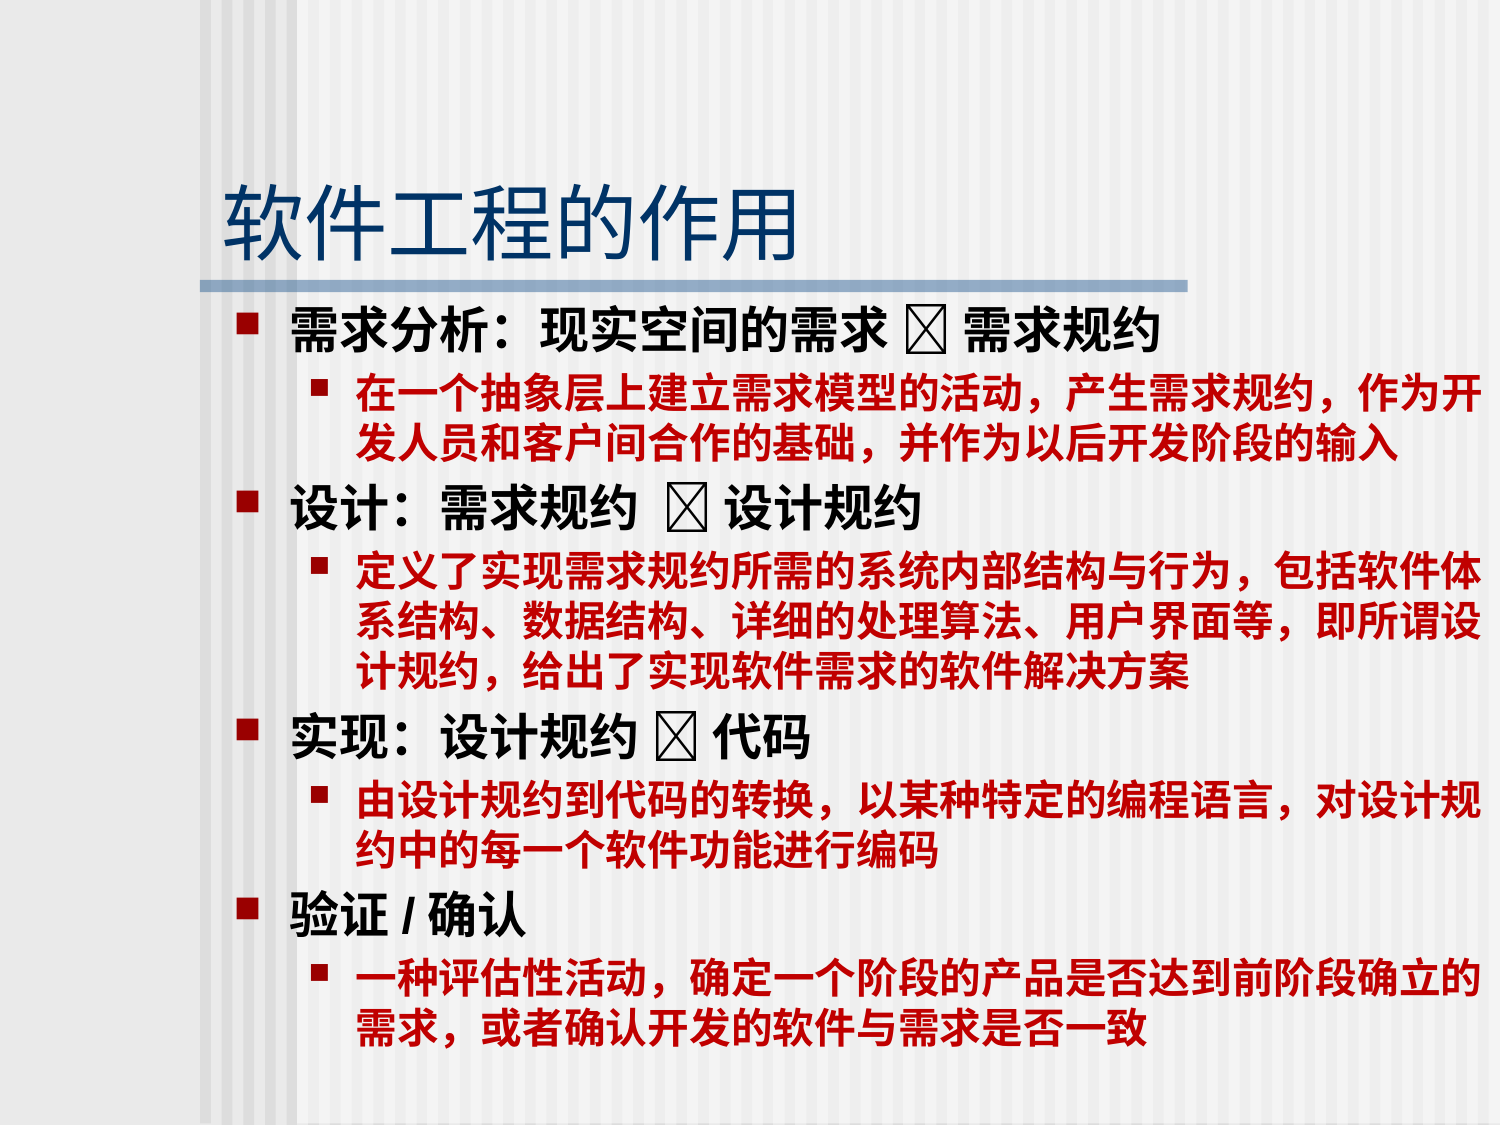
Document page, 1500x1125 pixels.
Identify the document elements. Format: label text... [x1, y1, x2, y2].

list 需求分析：现实空间的需求  需求规约 在一个抽象层上建立需求模型的活动，产生需求规约，作为开发人员和客户间合作的基础，并作为以后开发阶段的输入 设计：需求规约  设计规约 定义了实现需求规约所需的系统内部结构与行为，包括软件体系结构、数据结构、详细的处理算法、用户界面等，即所谓设计规约，给出了实现软件需求的软件解决方案 实现：设计规约  代码 由设计规约到代码的转换，以某种特定的编程语言，对设计规约中的每一个软件功能进行编码 验证/确认 一种评估性活动，确定一个阶段的产品是否达到前阶段确立的需求，或者确认开发的软件与需求是否一致 [218, 290, 1500, 1125]
title 软件工程的作用 [206, 174, 1500, 279]
